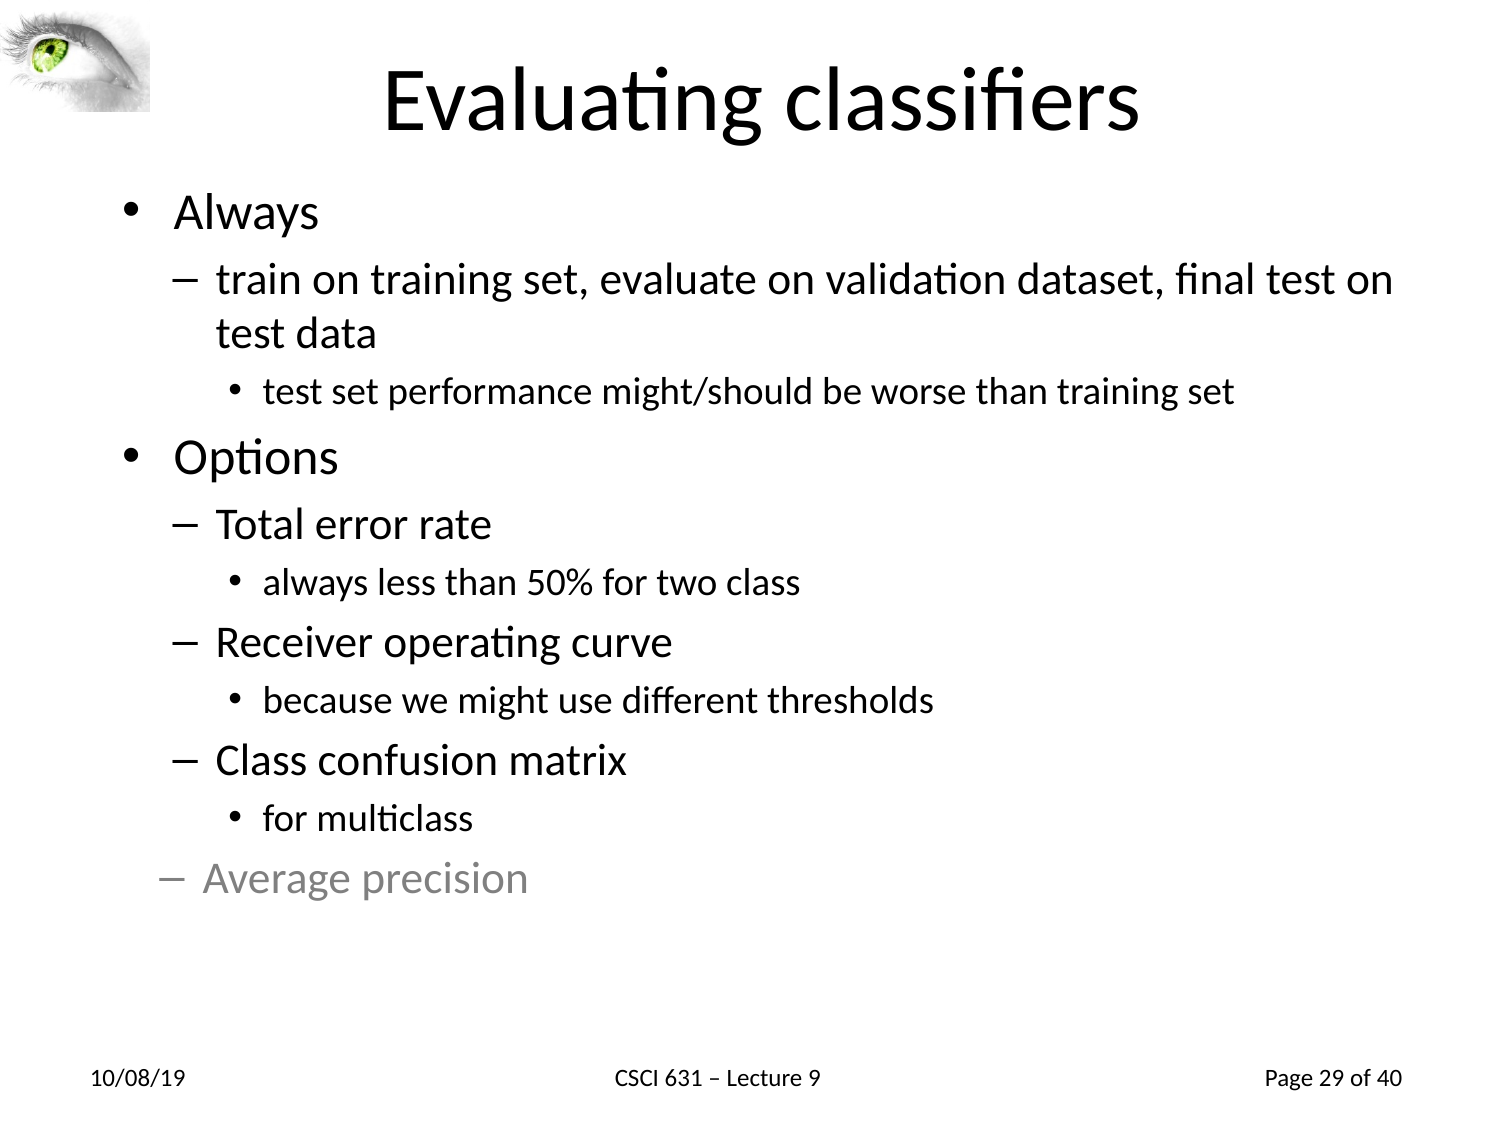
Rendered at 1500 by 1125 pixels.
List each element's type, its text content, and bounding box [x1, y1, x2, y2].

title Evaluating classifiers [87, 0, 1438, 188]
list Always train on training set, evaluate on validation dataset, final test on test data test set performance might/should be worse than training set Options Total error rate always less than 50% for two class Receiver operating curve because we might use different thresholds Class confusion matrix for multiclass Average precision [75, 170, 1425, 913]
picture [0, 0, 87, 112]
